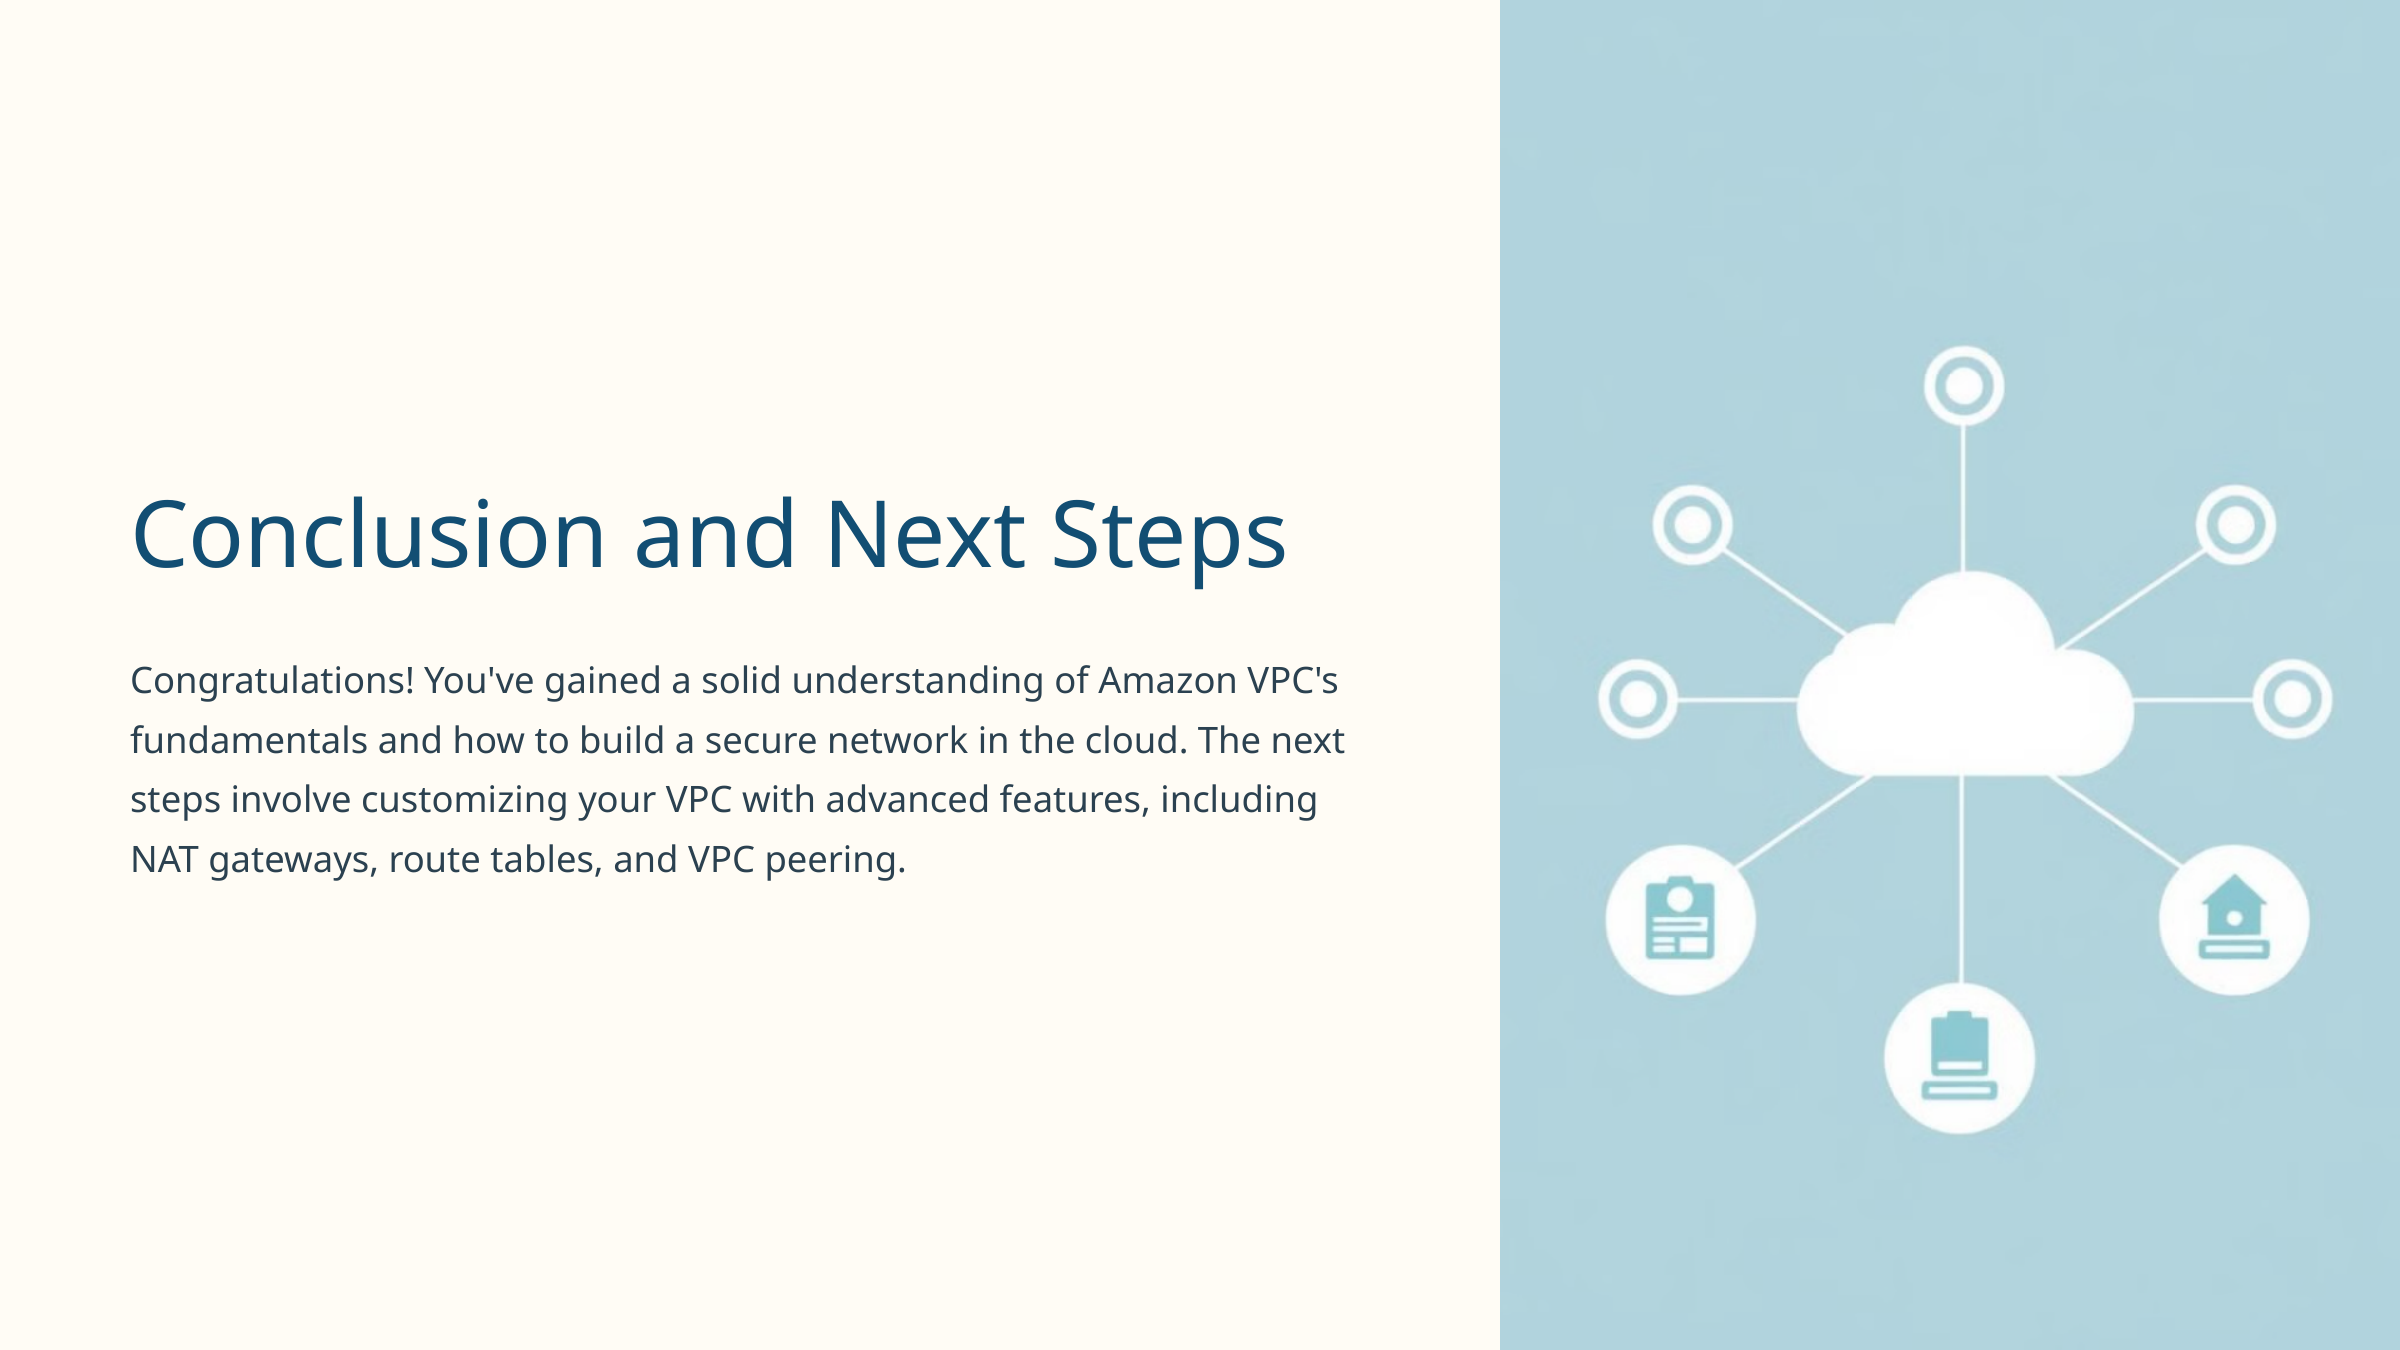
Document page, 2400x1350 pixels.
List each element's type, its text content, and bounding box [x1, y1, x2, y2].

text_box Congratulations! You've gained a solid understanding of Amazon VPC's fundamentals and how to build a secure network in the cloud. The next steps involve customizing your VPC with advanced features, including NAT gateways, route tables, and VPC peering. [130, 641, 1370, 880]
text_box Conclusion and Next Steps [130, 469, 1333, 587]
picture [1499, 0, 2400, 1350]
